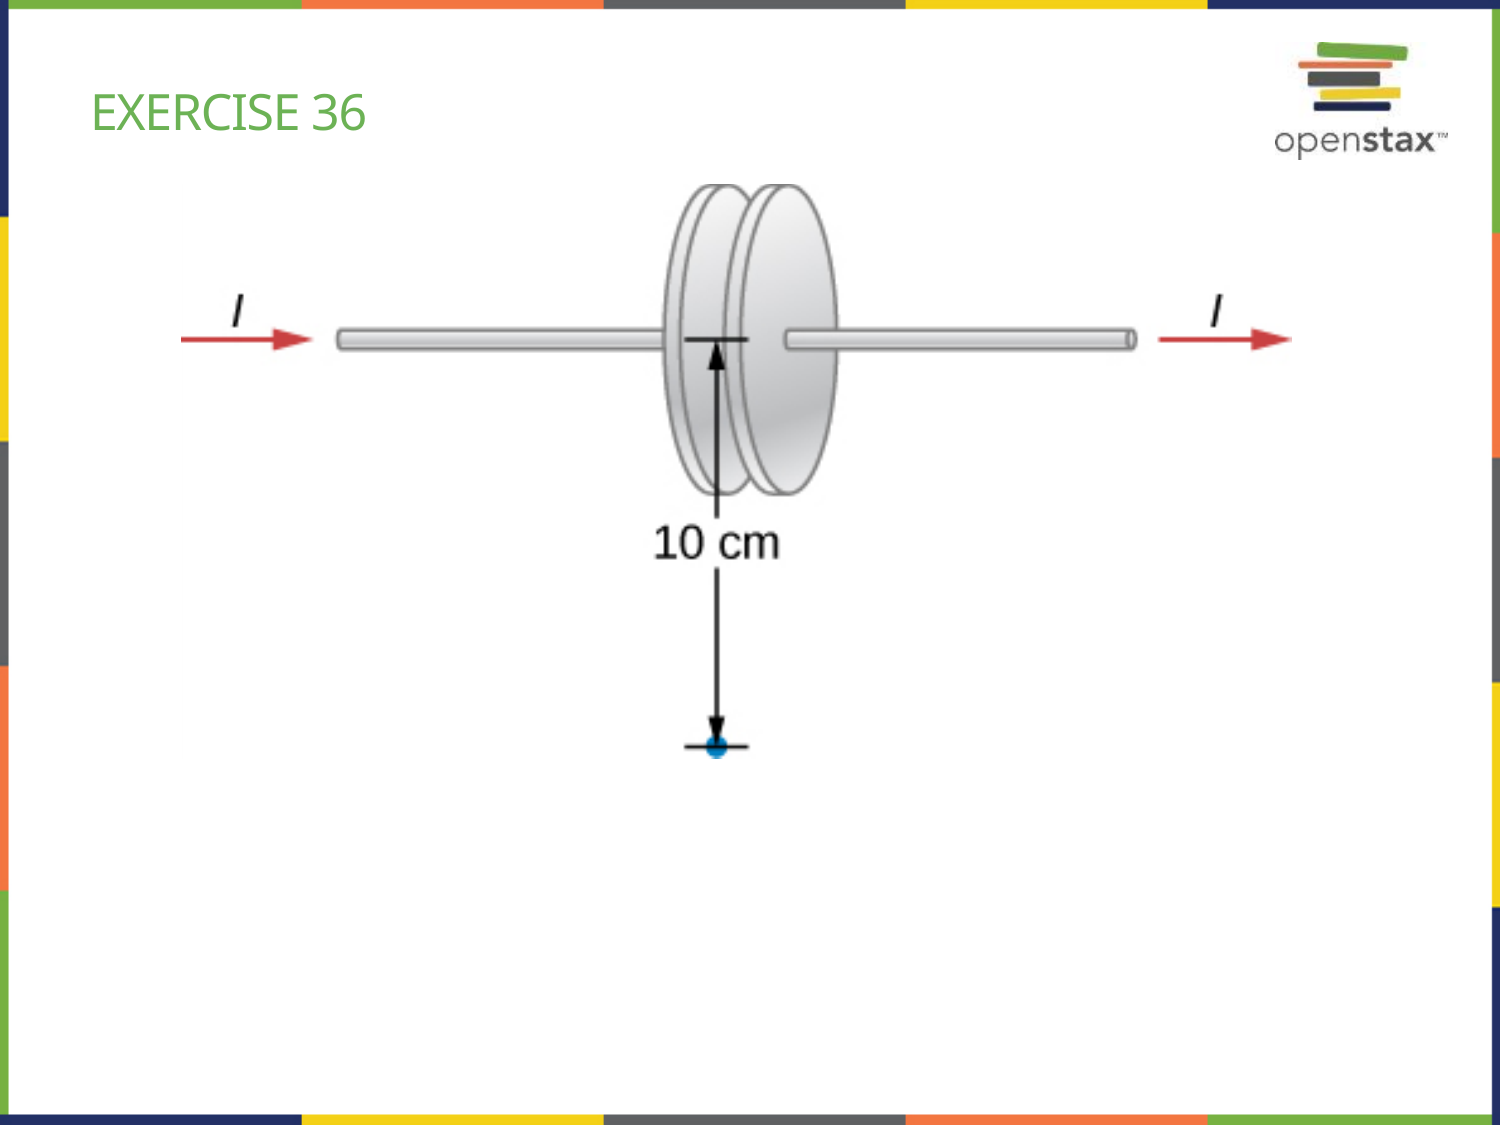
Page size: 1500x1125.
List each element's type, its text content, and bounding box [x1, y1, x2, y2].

title Exercise 36 [75, 39, 1275, 148]
picture [0, 0, 1500, 1125]
